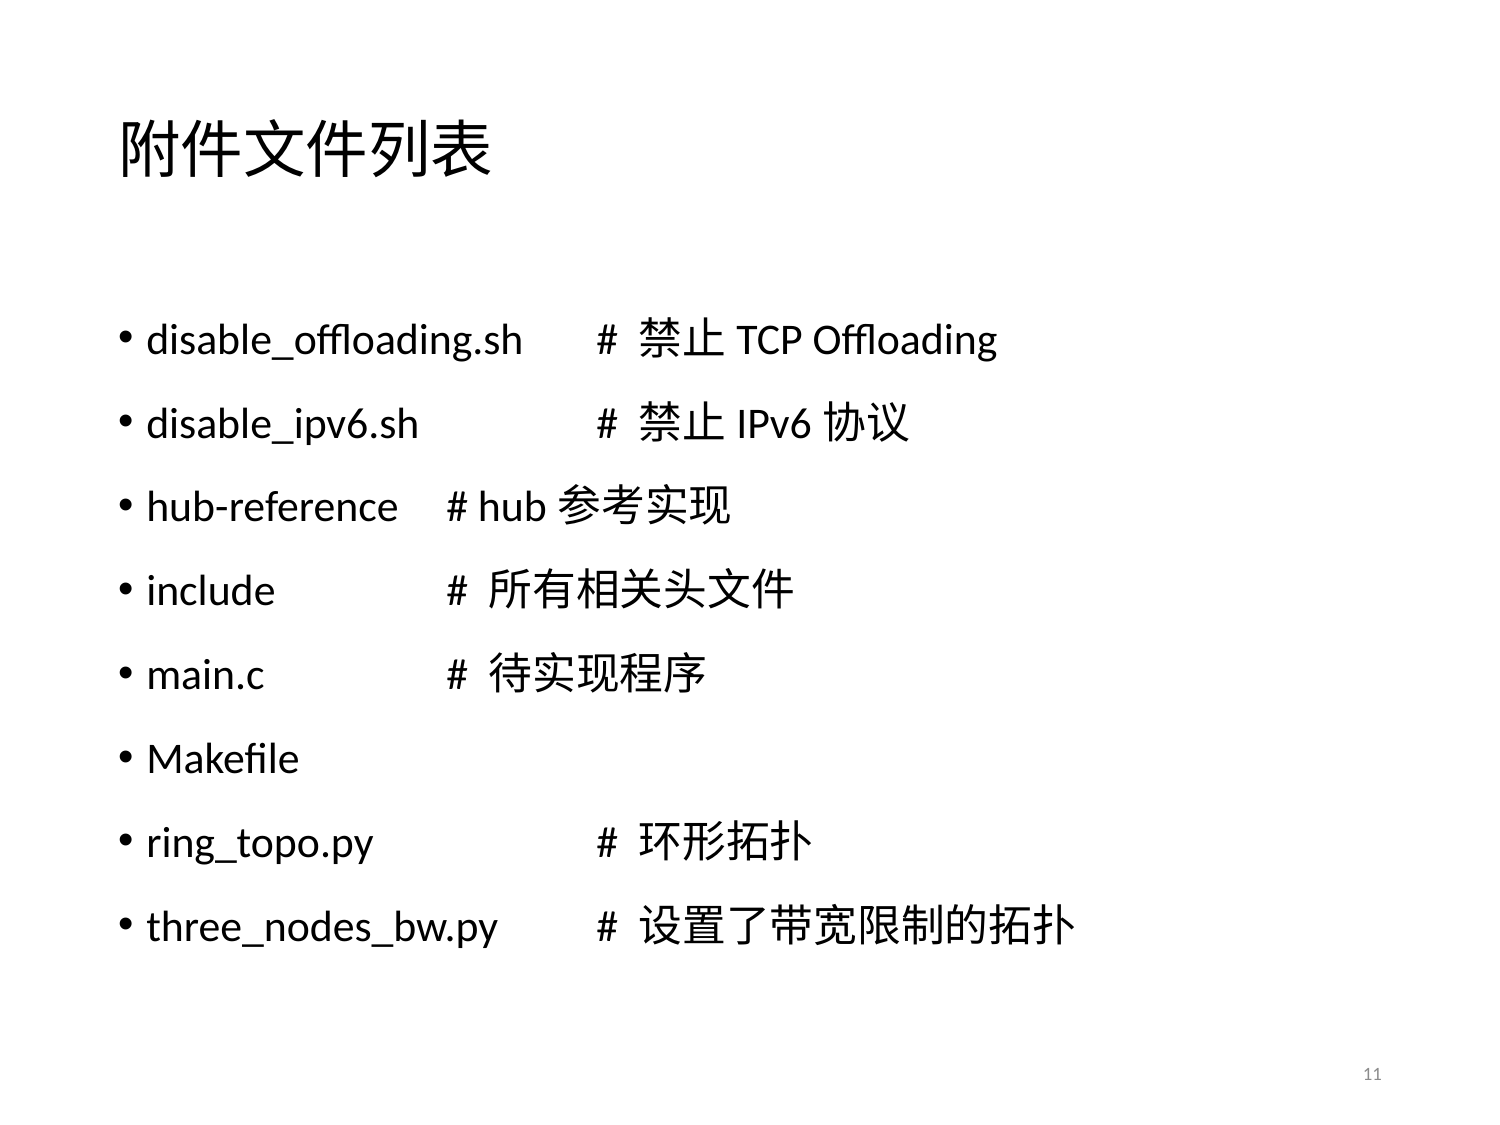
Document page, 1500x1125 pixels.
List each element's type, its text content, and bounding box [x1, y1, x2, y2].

list disable_offloading.sh # 禁止TCP Offloading disable_ipv6.sh # 禁止IPv6协议 hub-reference # hub参考实现 include # 所有相关头文件 main.c # 待实现程序 Makefile ring_topo.py # 环形拓扑 three_nodes_bw.py # 设置了带宽限制的拓扑 [103, 287, 1397, 1014]
slide_number 11 [1059, 1042, 1397, 1103]
title 附件文件列表 [103, 59, 1397, 245]
